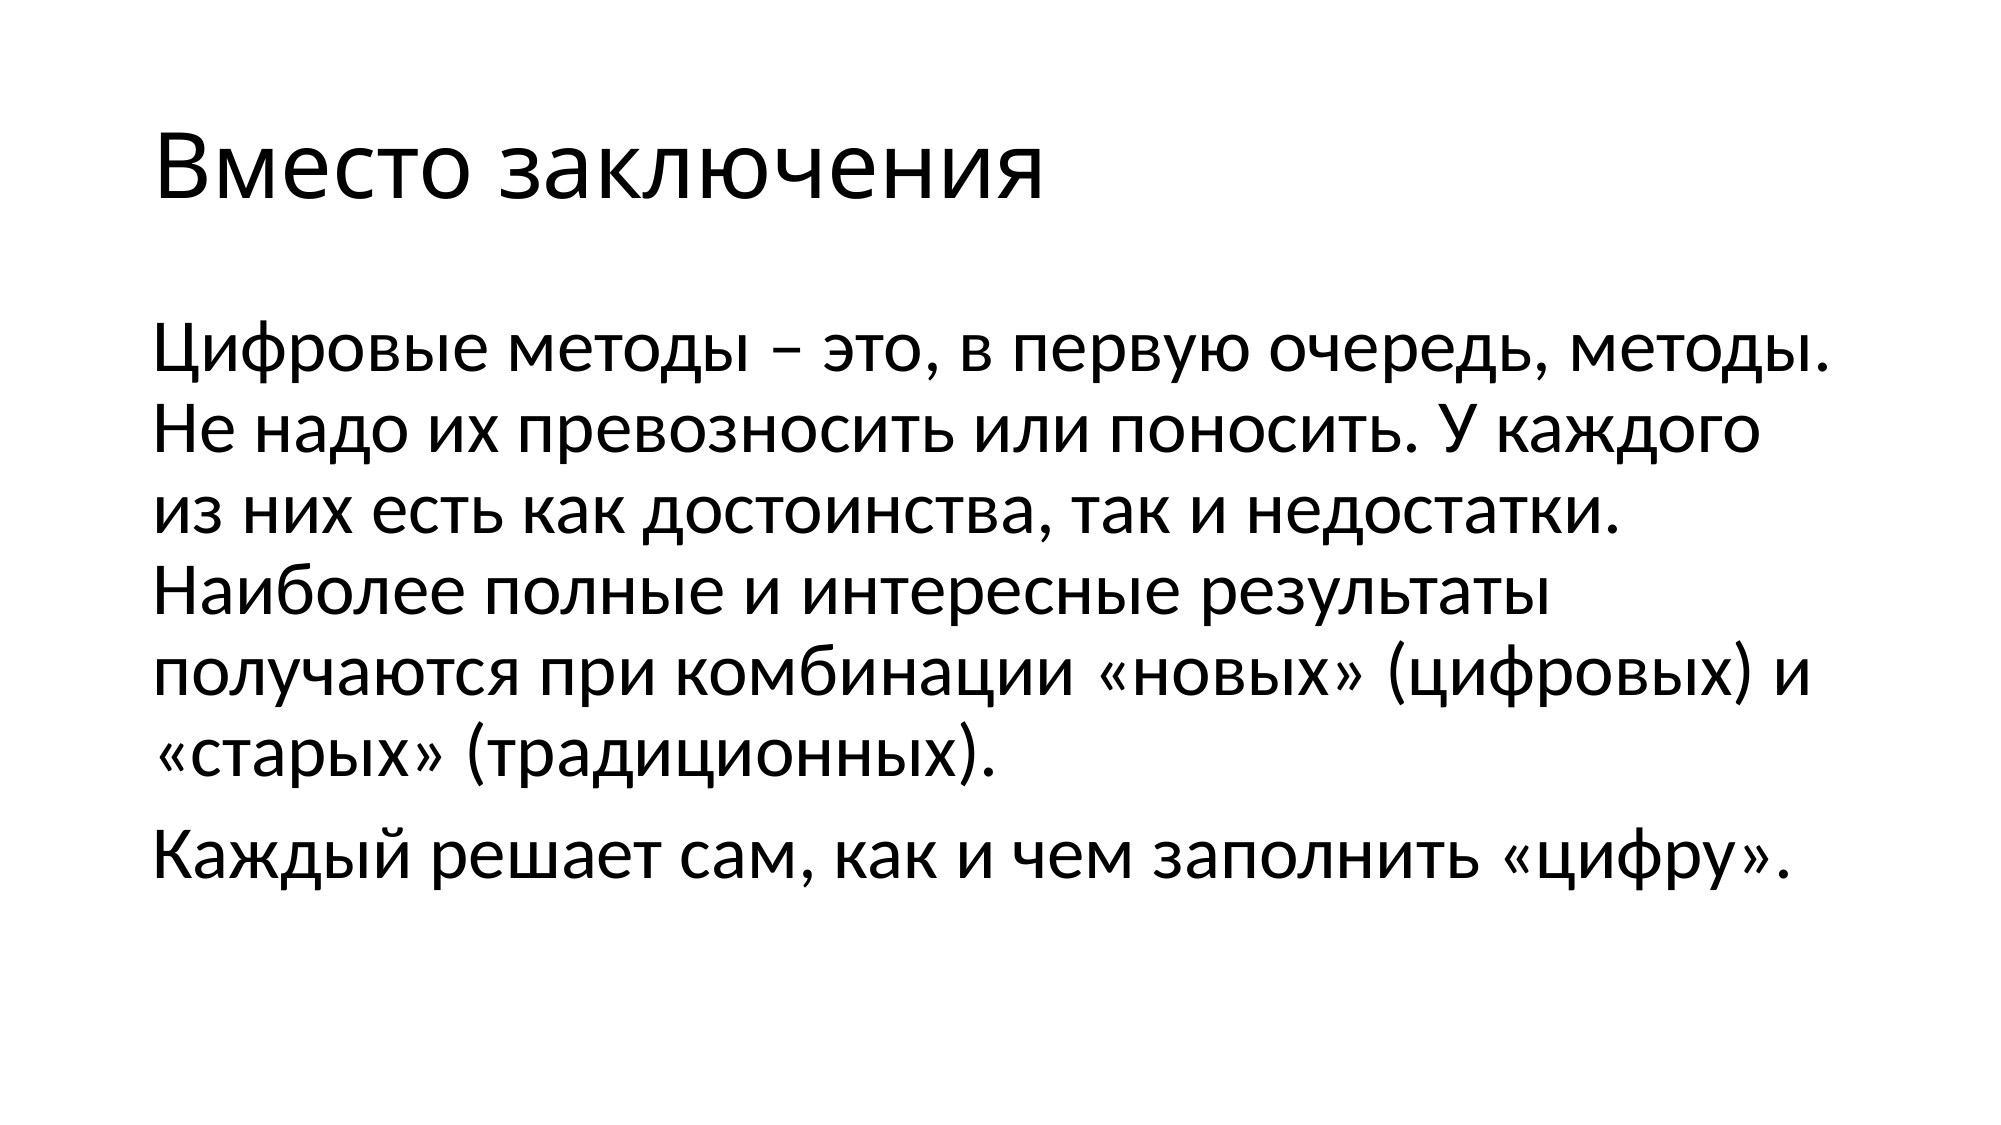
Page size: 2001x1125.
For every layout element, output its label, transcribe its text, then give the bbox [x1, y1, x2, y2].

title Вместо заключения [137, 59, 1863, 278]
list Цифровые методы – это, в первую очередь, методы. Не надо их превозносить или поносить. У каждого из них есть как достоинства, так и недостатки. Наиболее полные и интересные результаты получаются при комбинации «новых» (цифровых) и «старых» (традиционных). Каждый решает сам, как и чем заполнить «цифру». [137, 299, 1863, 1014]
